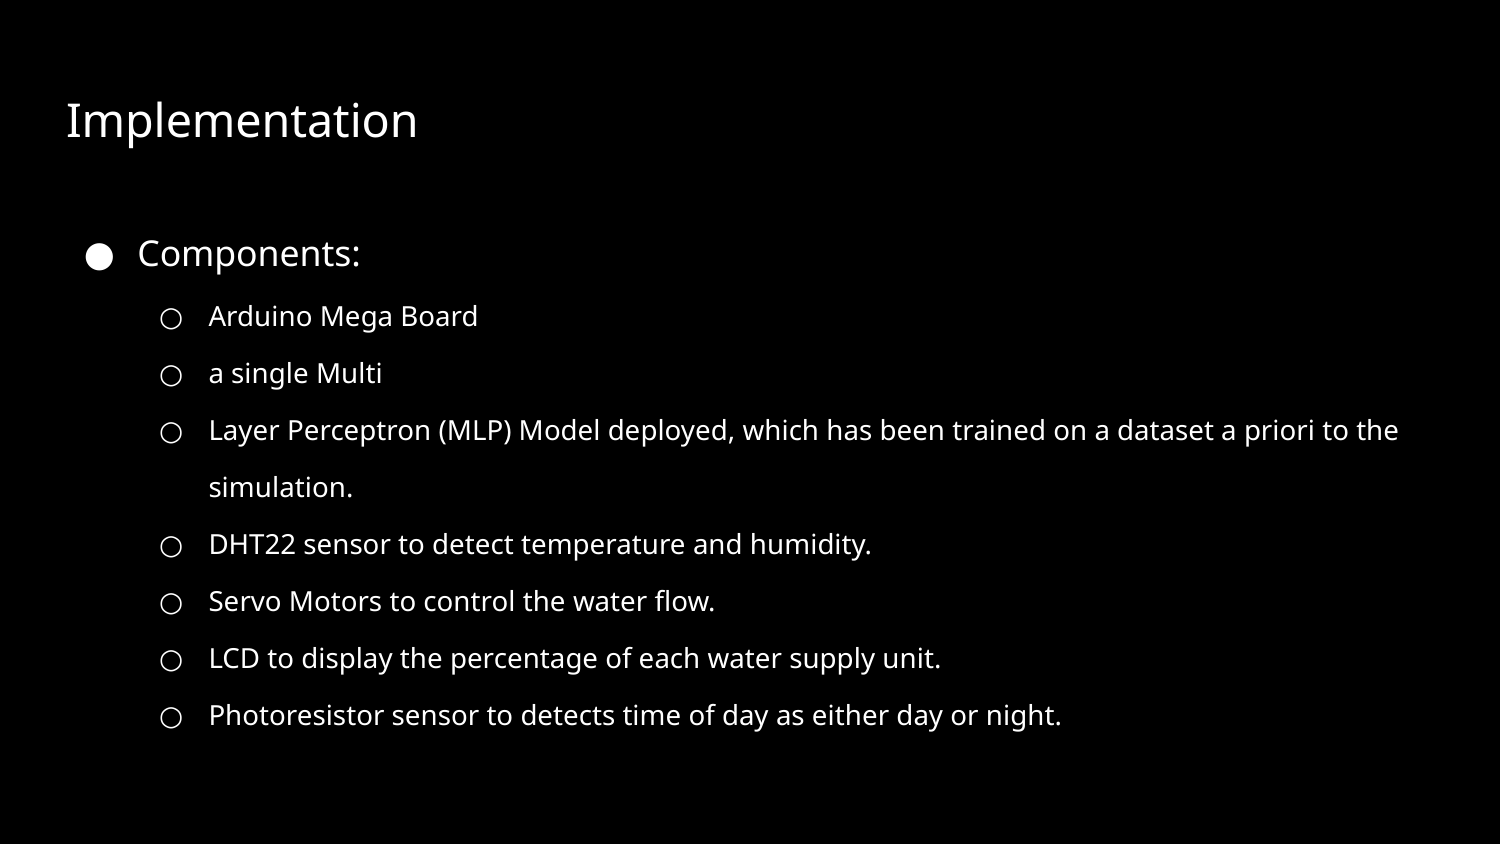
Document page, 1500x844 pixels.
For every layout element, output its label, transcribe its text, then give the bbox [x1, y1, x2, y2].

title Implementation [51, 72, 1449, 167]
list Components: Arduino Mega Board a single Multi Layer Perceptron (MLP) Model deployed, which has been trained on a dataset a priori to the simulation. DHT22 sensor to detect temperature and humidity. Servo Motors to control the water flow. LCD to display the percentage of each water supply unit. Photoresistor sensor to detects time of day as either day or night. [51, 189, 1449, 750]
